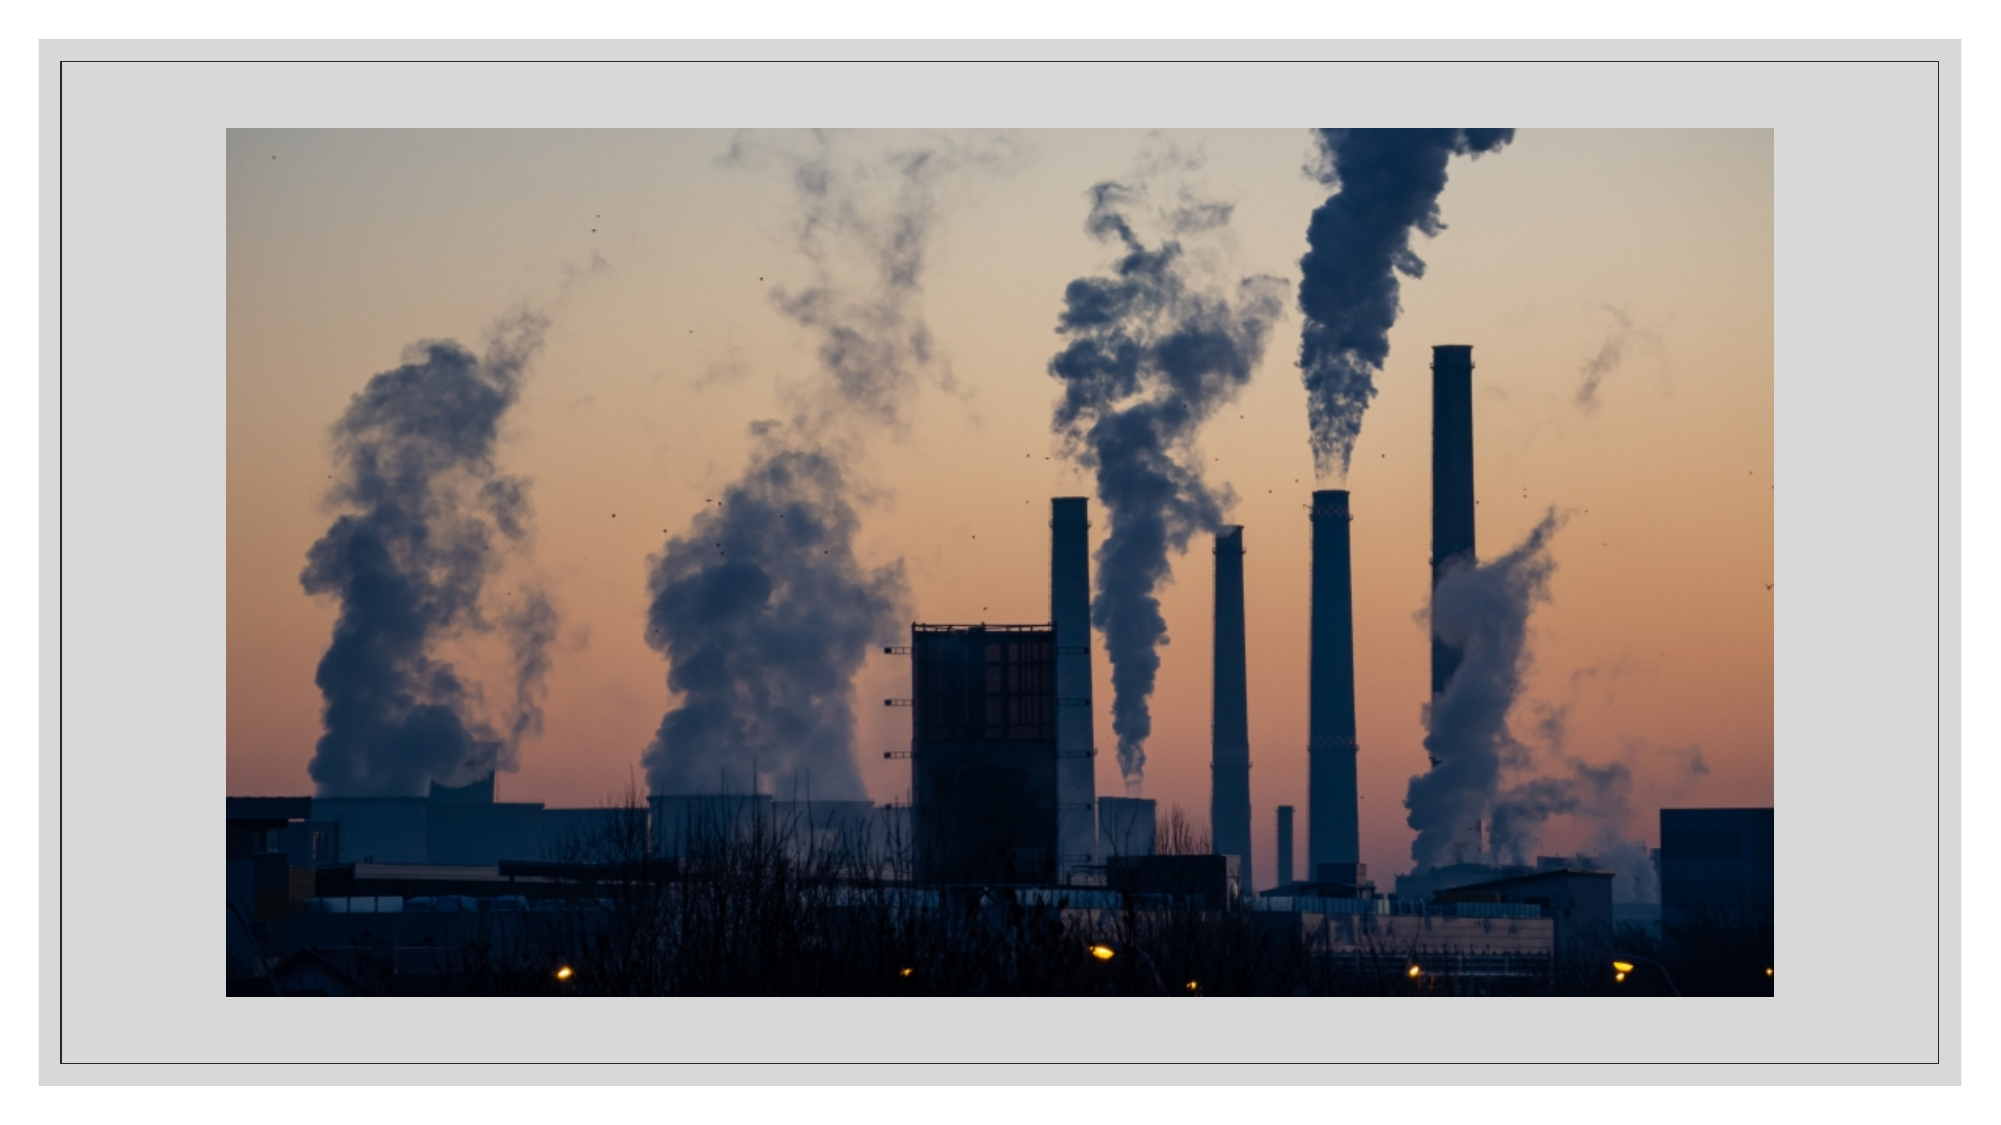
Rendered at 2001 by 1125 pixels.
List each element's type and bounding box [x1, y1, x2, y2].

picture [226, 128, 1774, 997]
